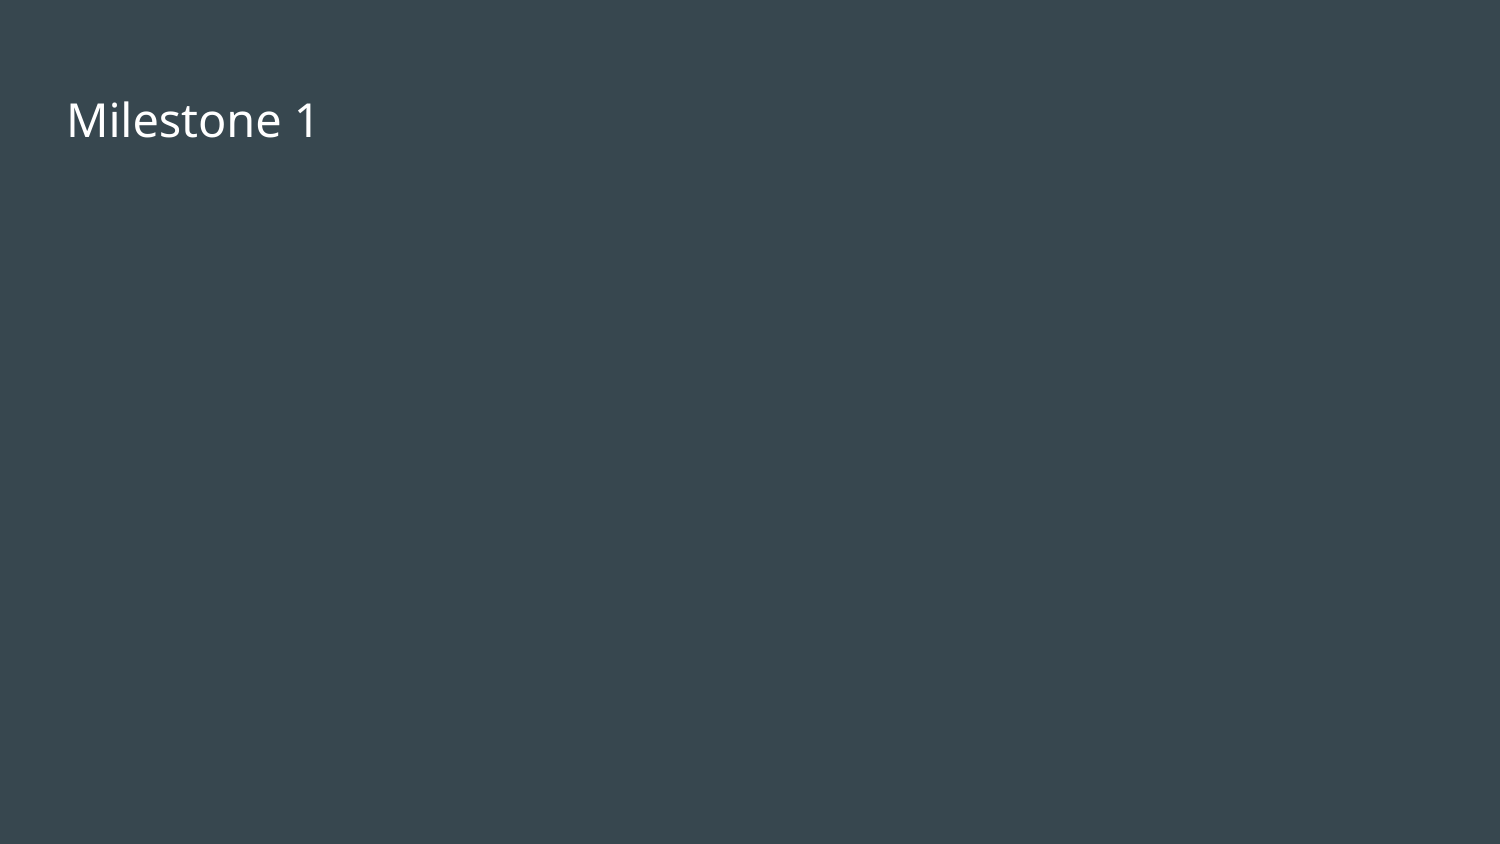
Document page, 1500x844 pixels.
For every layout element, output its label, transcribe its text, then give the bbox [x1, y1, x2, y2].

title Milestone 1 [51, 72, 1449, 167]
